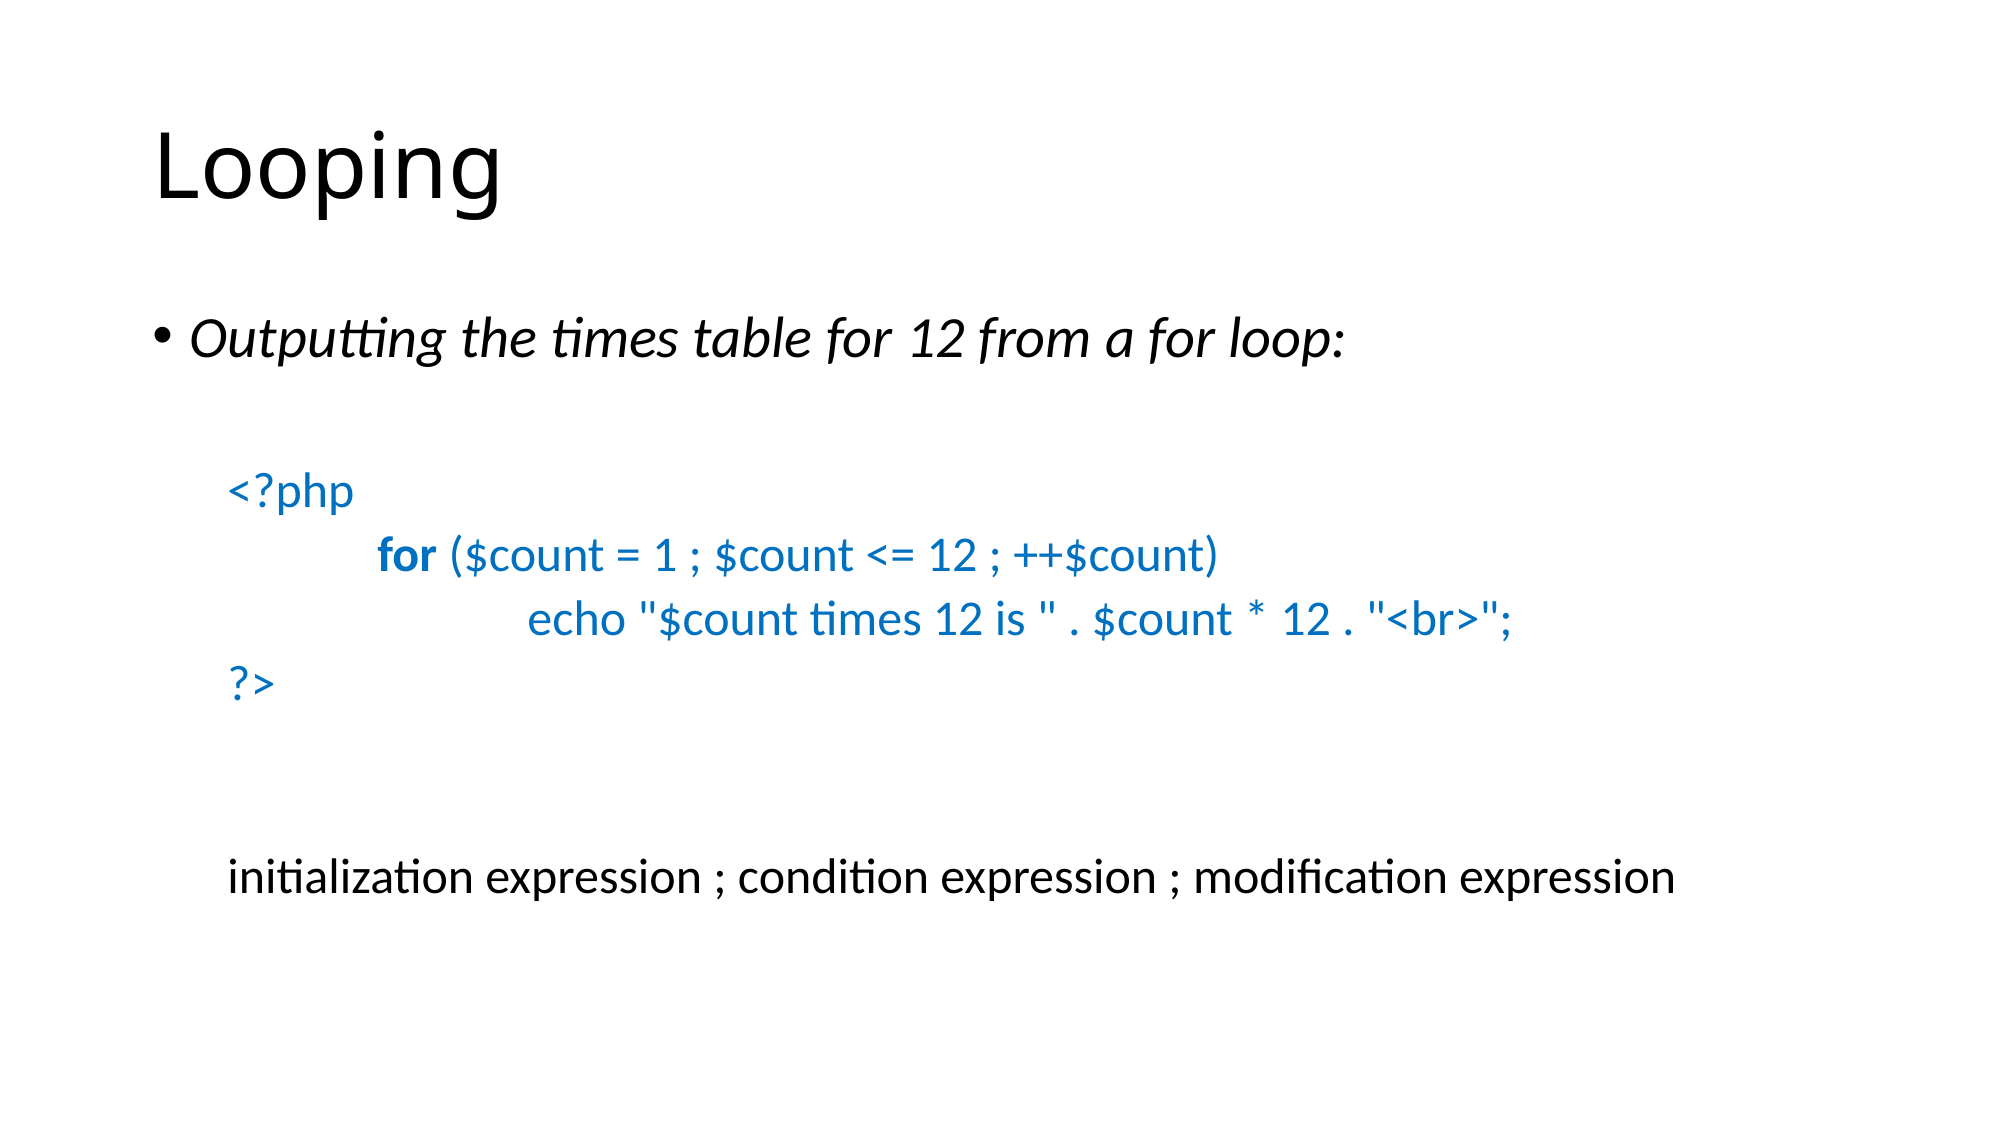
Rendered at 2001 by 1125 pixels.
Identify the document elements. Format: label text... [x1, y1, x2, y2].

list Outputting the times table for 12 from a for loop: <?php for ($count = 1 ; $count <= 12 ; ++$count) echo "$count times 12 is " . $count * 12 . "<br>"; ?> initialization expression ; condition expression ; modification expression [137, 299, 1863, 1095]
title Looping [137, 59, 1863, 278]
